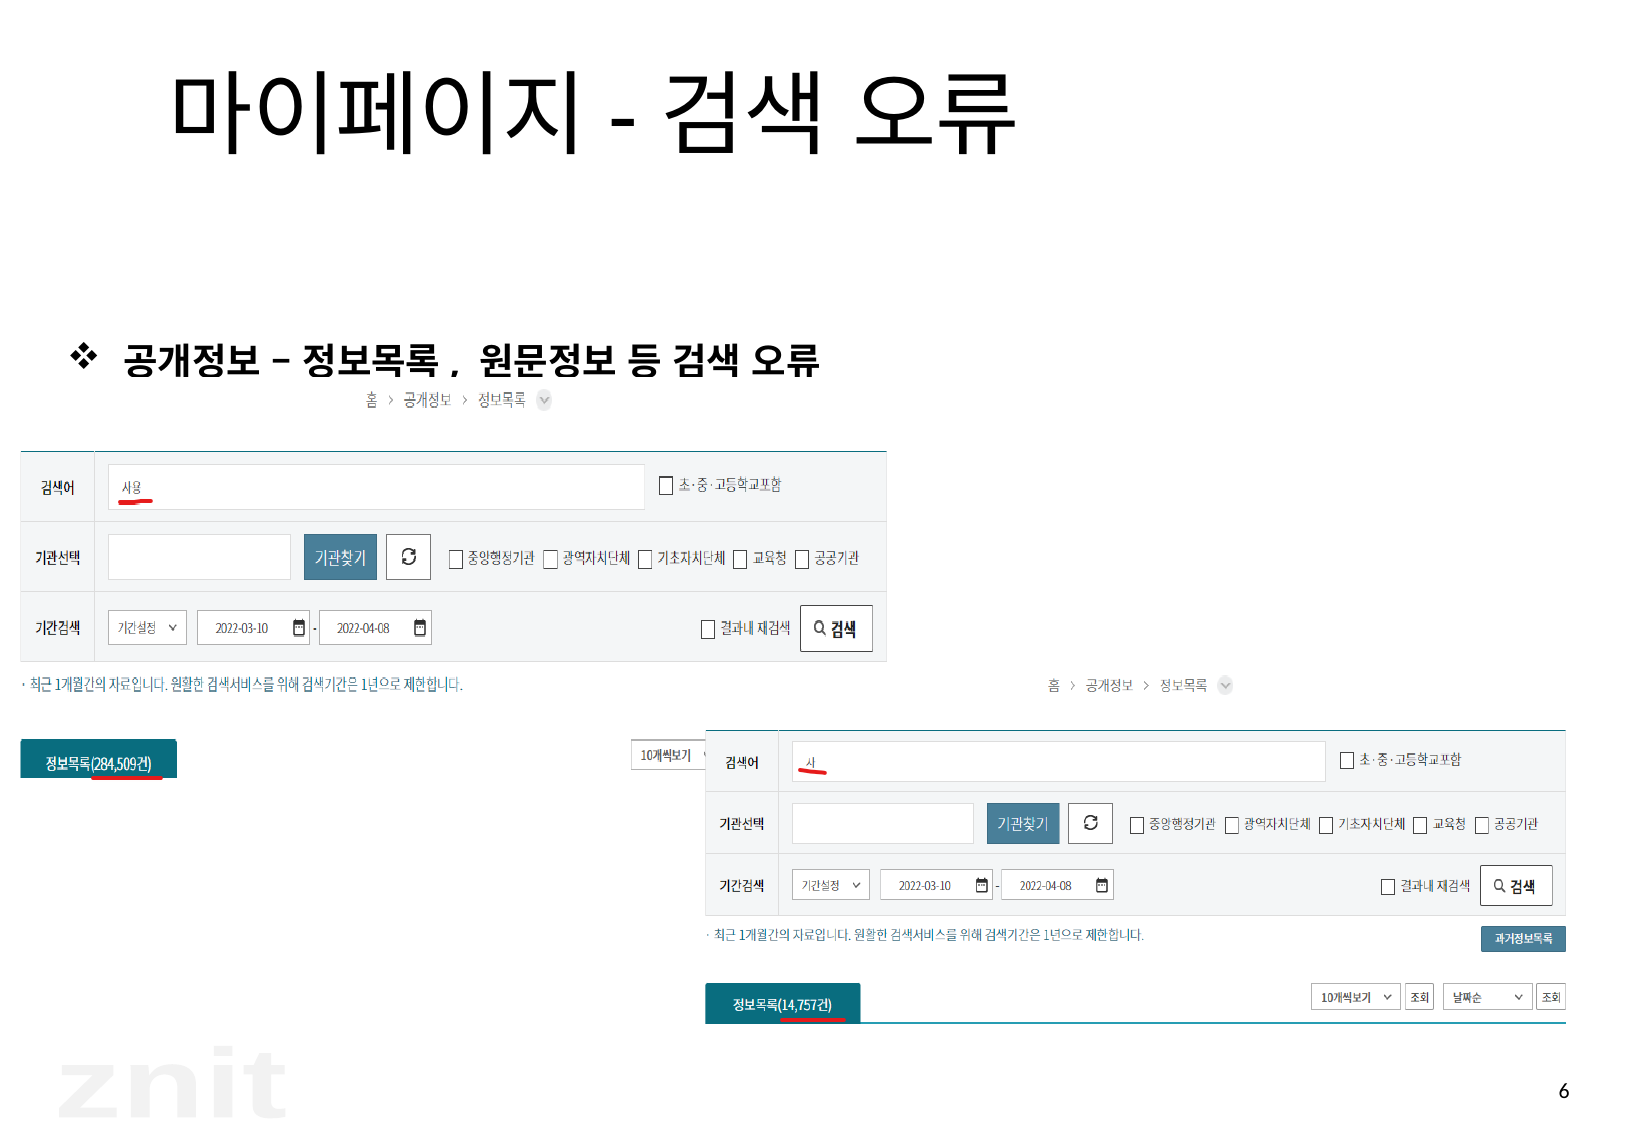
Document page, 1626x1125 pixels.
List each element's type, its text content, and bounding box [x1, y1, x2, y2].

picture [0, 377, 1586, 1028]
text_box 공개정보 – 정보목록, 원문정보 등 검색 오류 [52, 285, 1560, 391]
title 마이페이지-검색 오류 [153, 0, 1495, 239]
slide_number 6 [1319, 1059, 1585, 1120]
